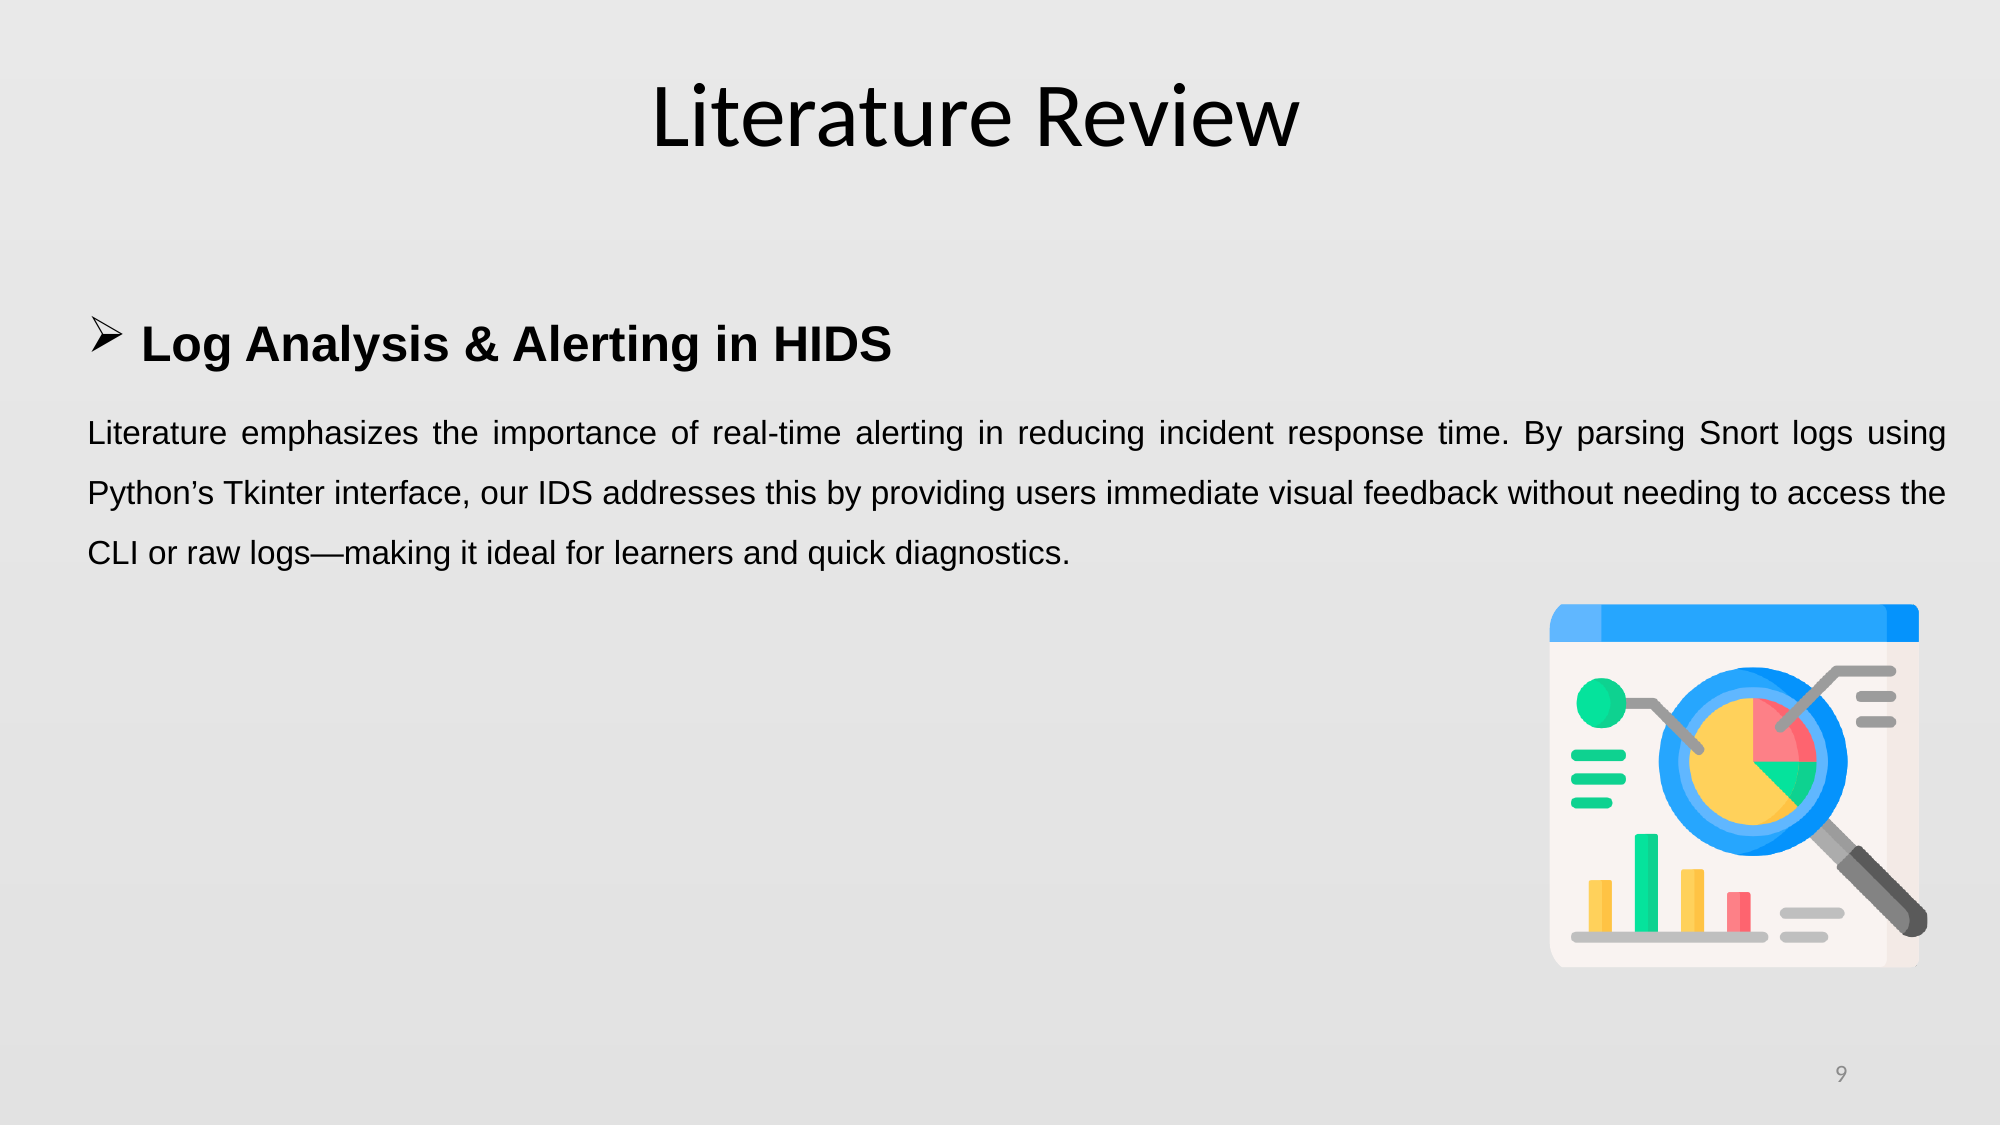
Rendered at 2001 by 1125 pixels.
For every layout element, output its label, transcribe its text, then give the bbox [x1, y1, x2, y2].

slide_number 9 [1412, 1042, 1863, 1103]
title Literature Review [114, 43, 1839, 190]
picture [1549, 596, 1928, 975]
list Log Analysis & Alerting in HIDS Literature emphasizes the importance of real-time alerting in reducing incident response time. By parsing Snort logs using Python’s Tkinter interface, our IDS addresses this by providing users immediate visual feedback without needing to access the CLI or raw logs—making it ideal for learners and quick diagnostics. [72, 192, 1965, 1043]
